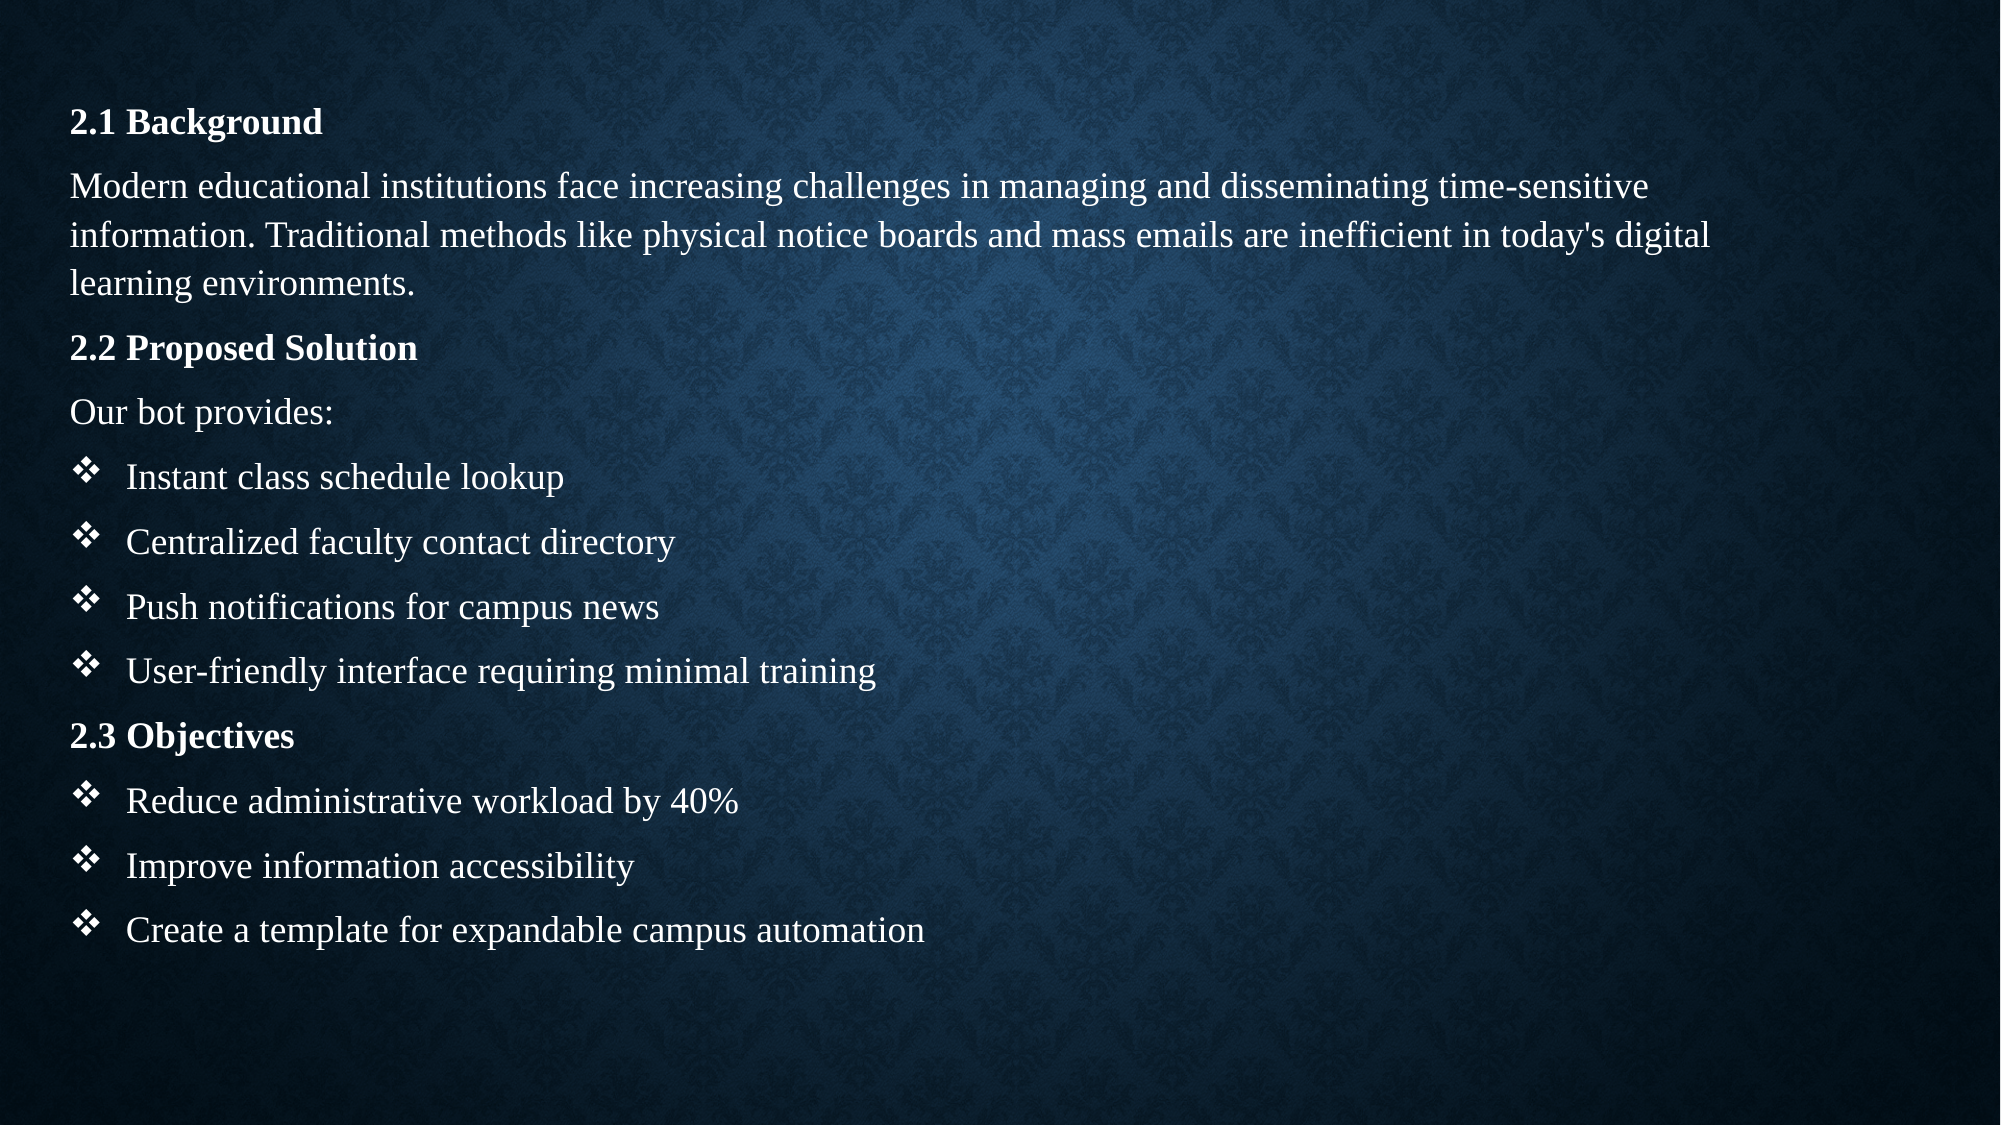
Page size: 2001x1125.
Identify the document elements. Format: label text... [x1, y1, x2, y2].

text_box 2.1 Background Modern educational institutions face increasing challenges in managing and disseminating time-sensitive information. Traditional methods like physical notice boards and mass emails are inefficient in today's digital learning environments. 2.2 Proposed Solution Our bot provides: Instant class schedule lookup Centralized faculty contact directory Push notifications for campus news User-friendly interface requiring minimal training 2.3 Objectives Reduce administrative workload by 40% Improve information accessibility Create a template for expandable campus automation [54, 86, 1739, 958]
